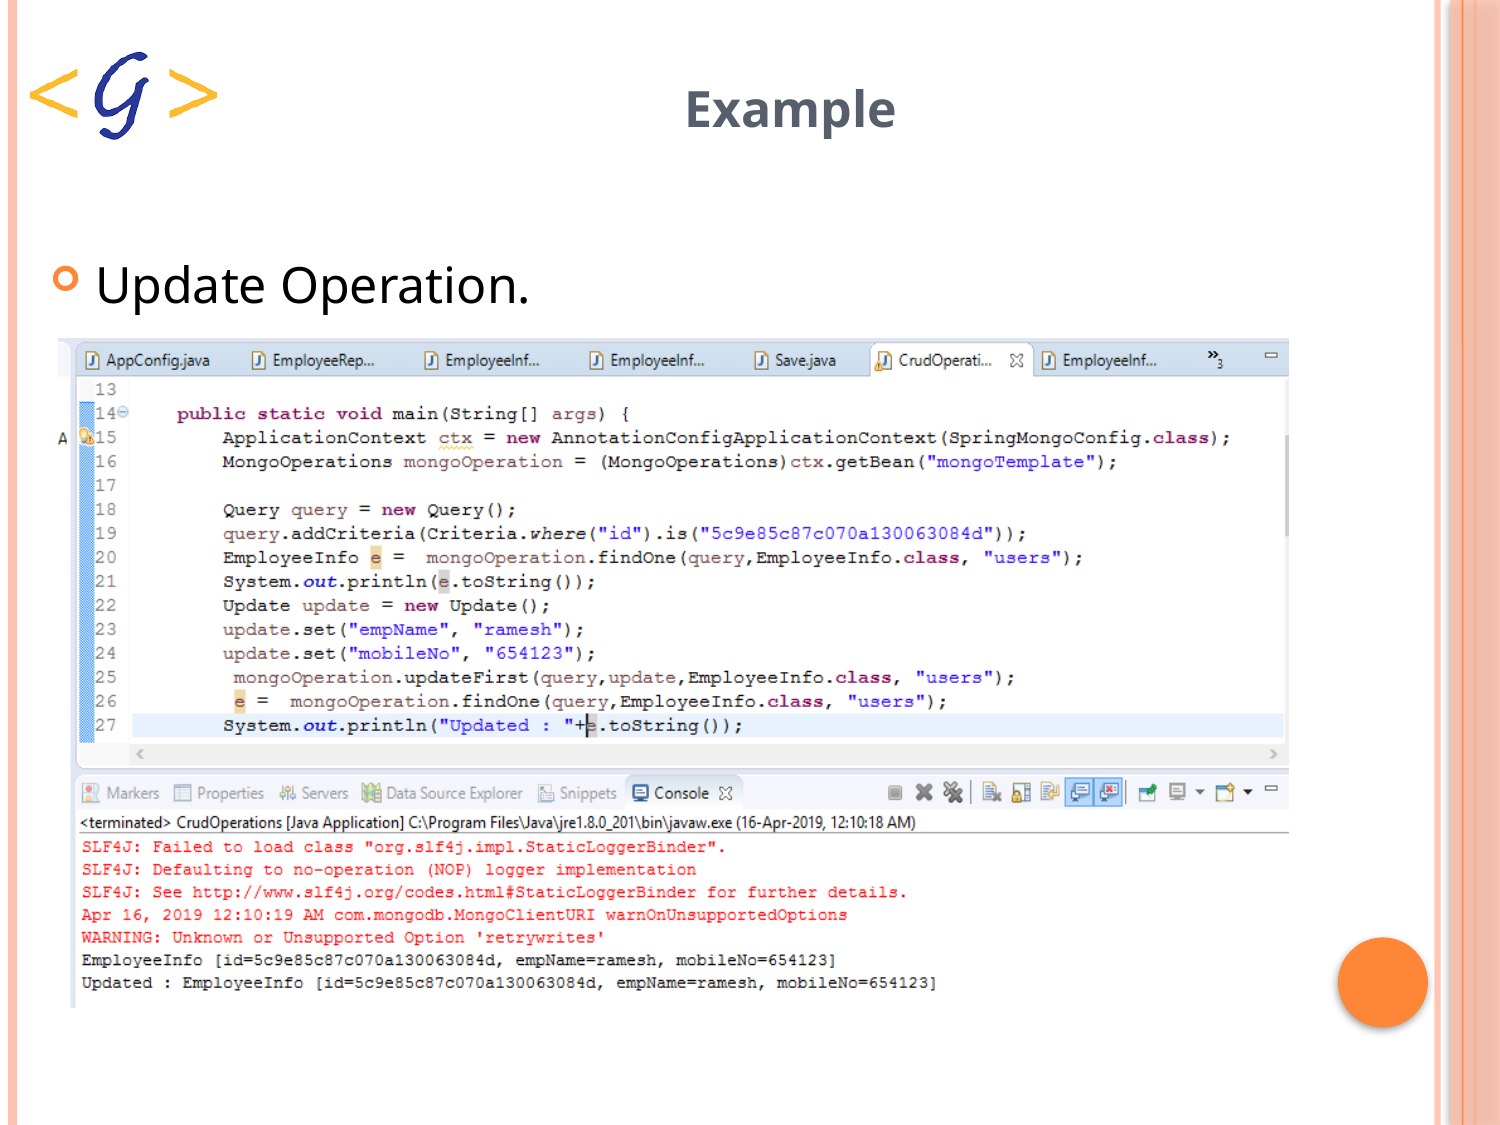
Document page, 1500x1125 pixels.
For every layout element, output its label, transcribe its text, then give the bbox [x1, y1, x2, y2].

text_box Example [257, 70, 1325, 200]
picture [57, 338, 1290, 1009]
text_box Update Operation. [35, 246, 1261, 668]
picture [22, 0, 224, 200]
